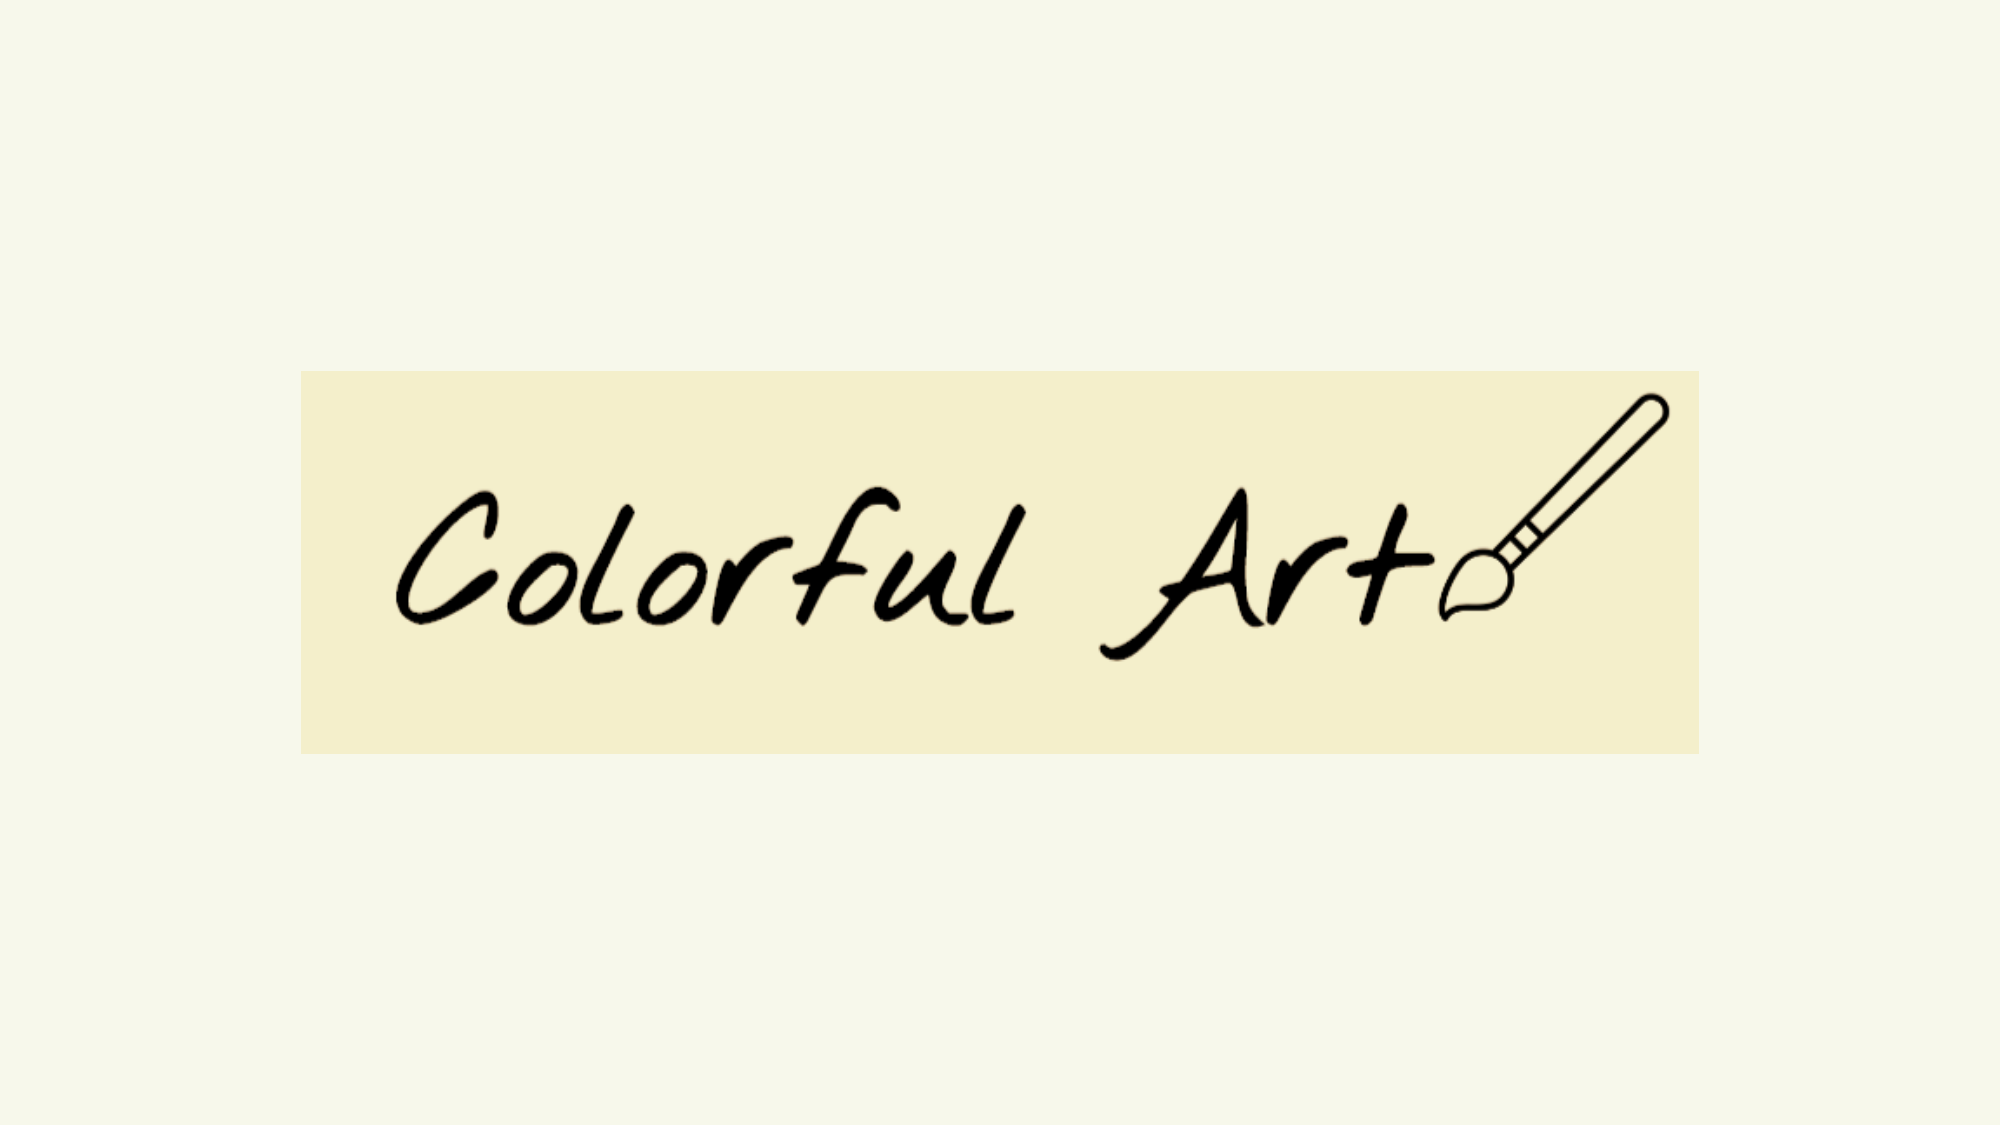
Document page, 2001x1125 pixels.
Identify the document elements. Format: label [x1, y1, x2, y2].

picture [301, 371, 1699, 754]
